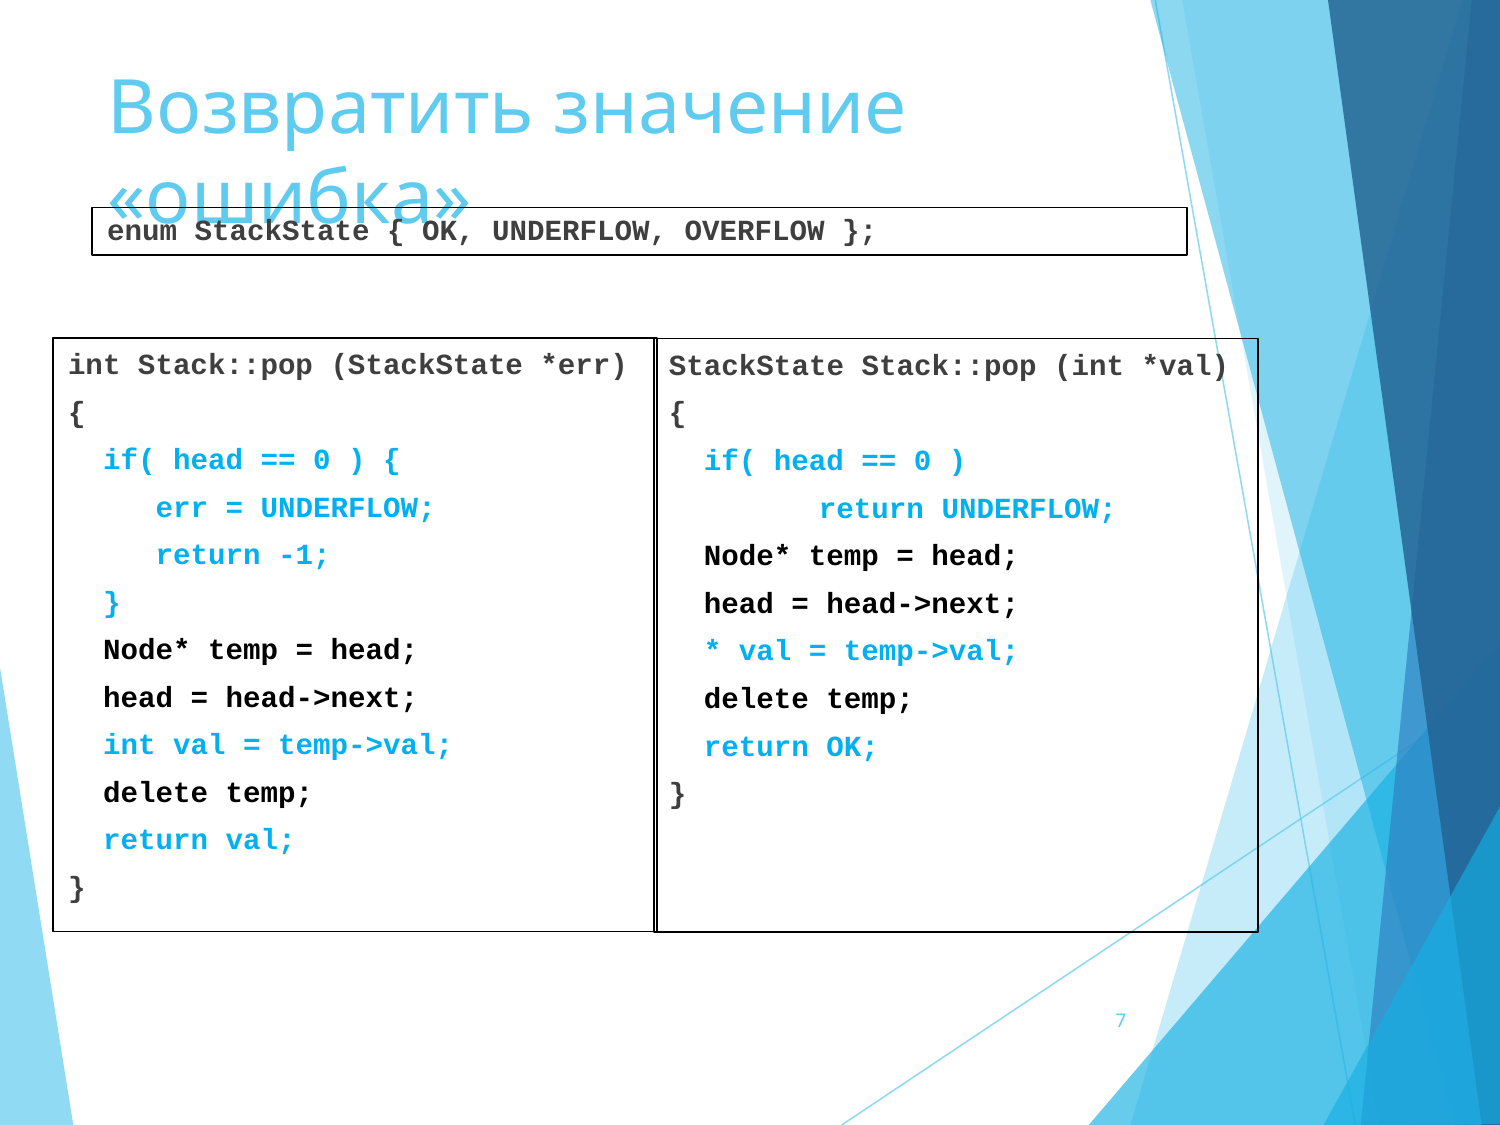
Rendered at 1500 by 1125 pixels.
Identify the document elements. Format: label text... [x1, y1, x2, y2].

slide_number ‹#› [1057, 991, 1142, 1051]
list StackState Stack::pop (int *val) { if( head == 0 ) return UNDERFLOW; Node* temp = head; head = head->next; * val = temp->val; delete temp; return OK; } [653, 338, 1258, 933]
list enum StackState { OK, UNDERFLOW, OVERFLOW }; [92, 207, 1187, 255]
text_box int Stack::pop (StackState *err) { if( head == 0 ) { err = UNDERFLOW; return -1; } Node* temp = head; head = head->next; int val = temp->val; delete temp; return val; } [53, 338, 657, 932]
title Возвратить значение «ошибка» [92, 50, 1239, 268]
